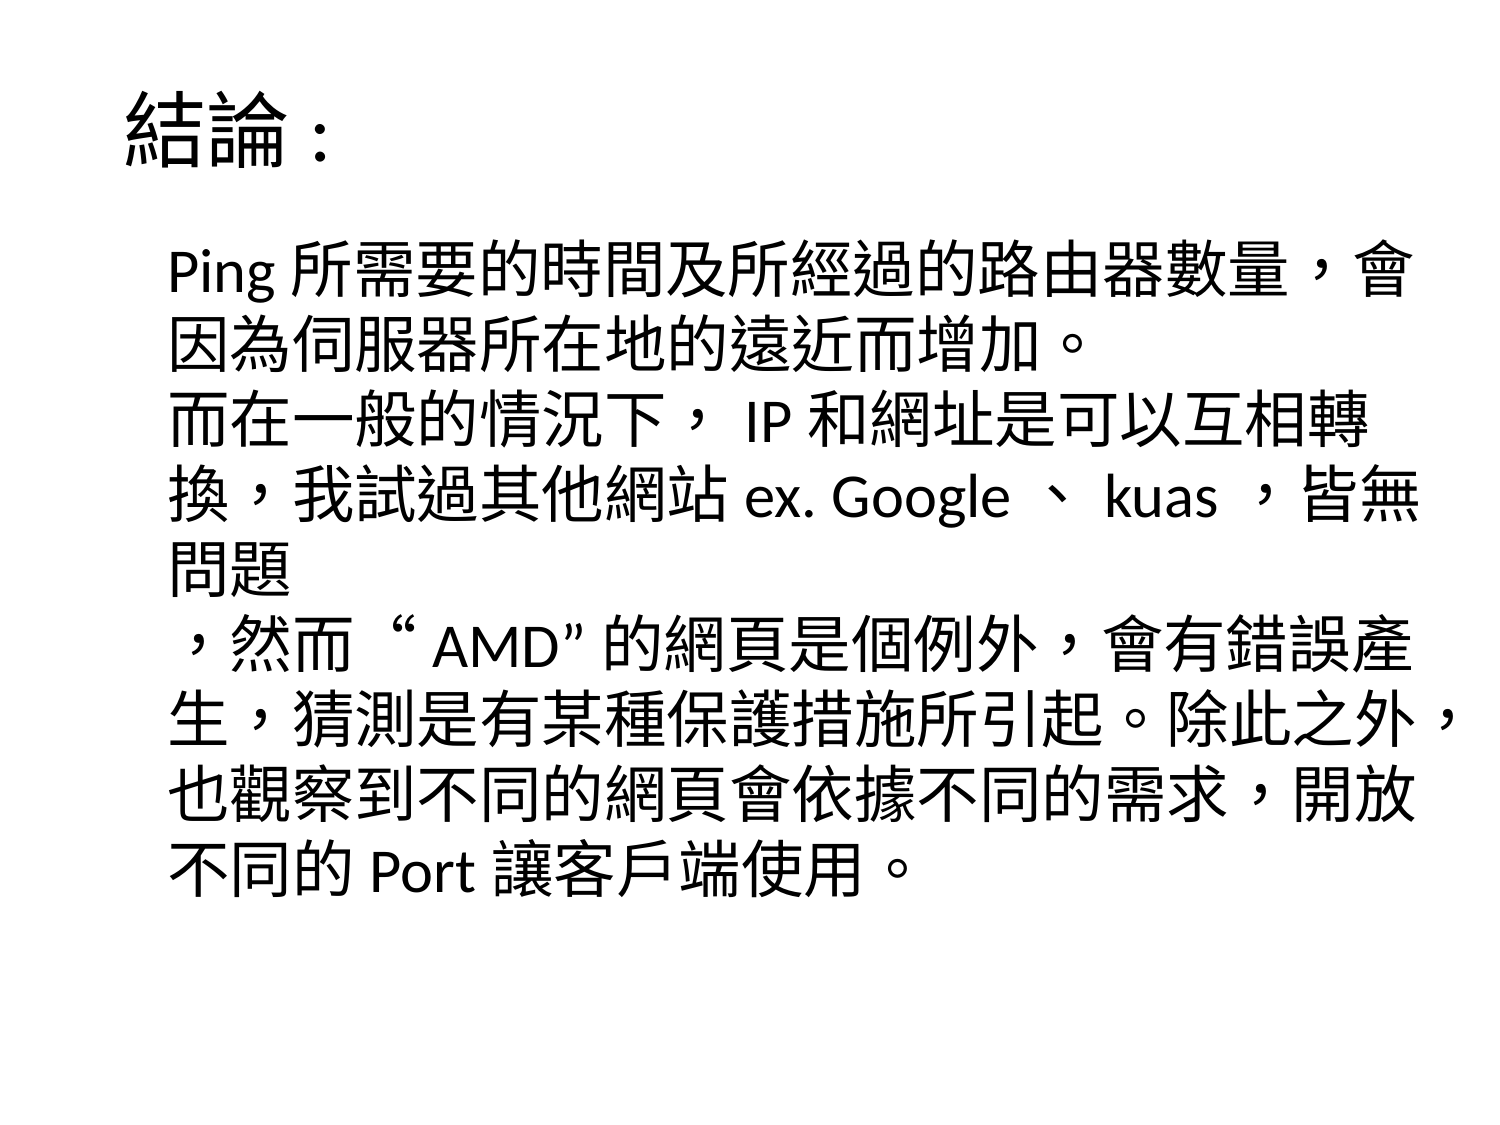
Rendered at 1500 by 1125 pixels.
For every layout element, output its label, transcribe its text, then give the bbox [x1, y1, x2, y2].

text_box 結論: [108, 70, 347, 186]
text_box Ping所需要的時間及所經過的路由器數量，會因為伺服器所在地的遠近而增加。 而在一般的情況下，IP和網址是可以互相轉換，我試過其他網站ex. Google、kuas，皆無問題 ，然而“AMD”的網頁是個例外，會有錯誤產生，猜測是有某種保護措施所引起。除此之外，也觀察到不同的網頁會依據不同的需求，開放不同的Port讓客戶端使用。 [152, 222, 1442, 912]
